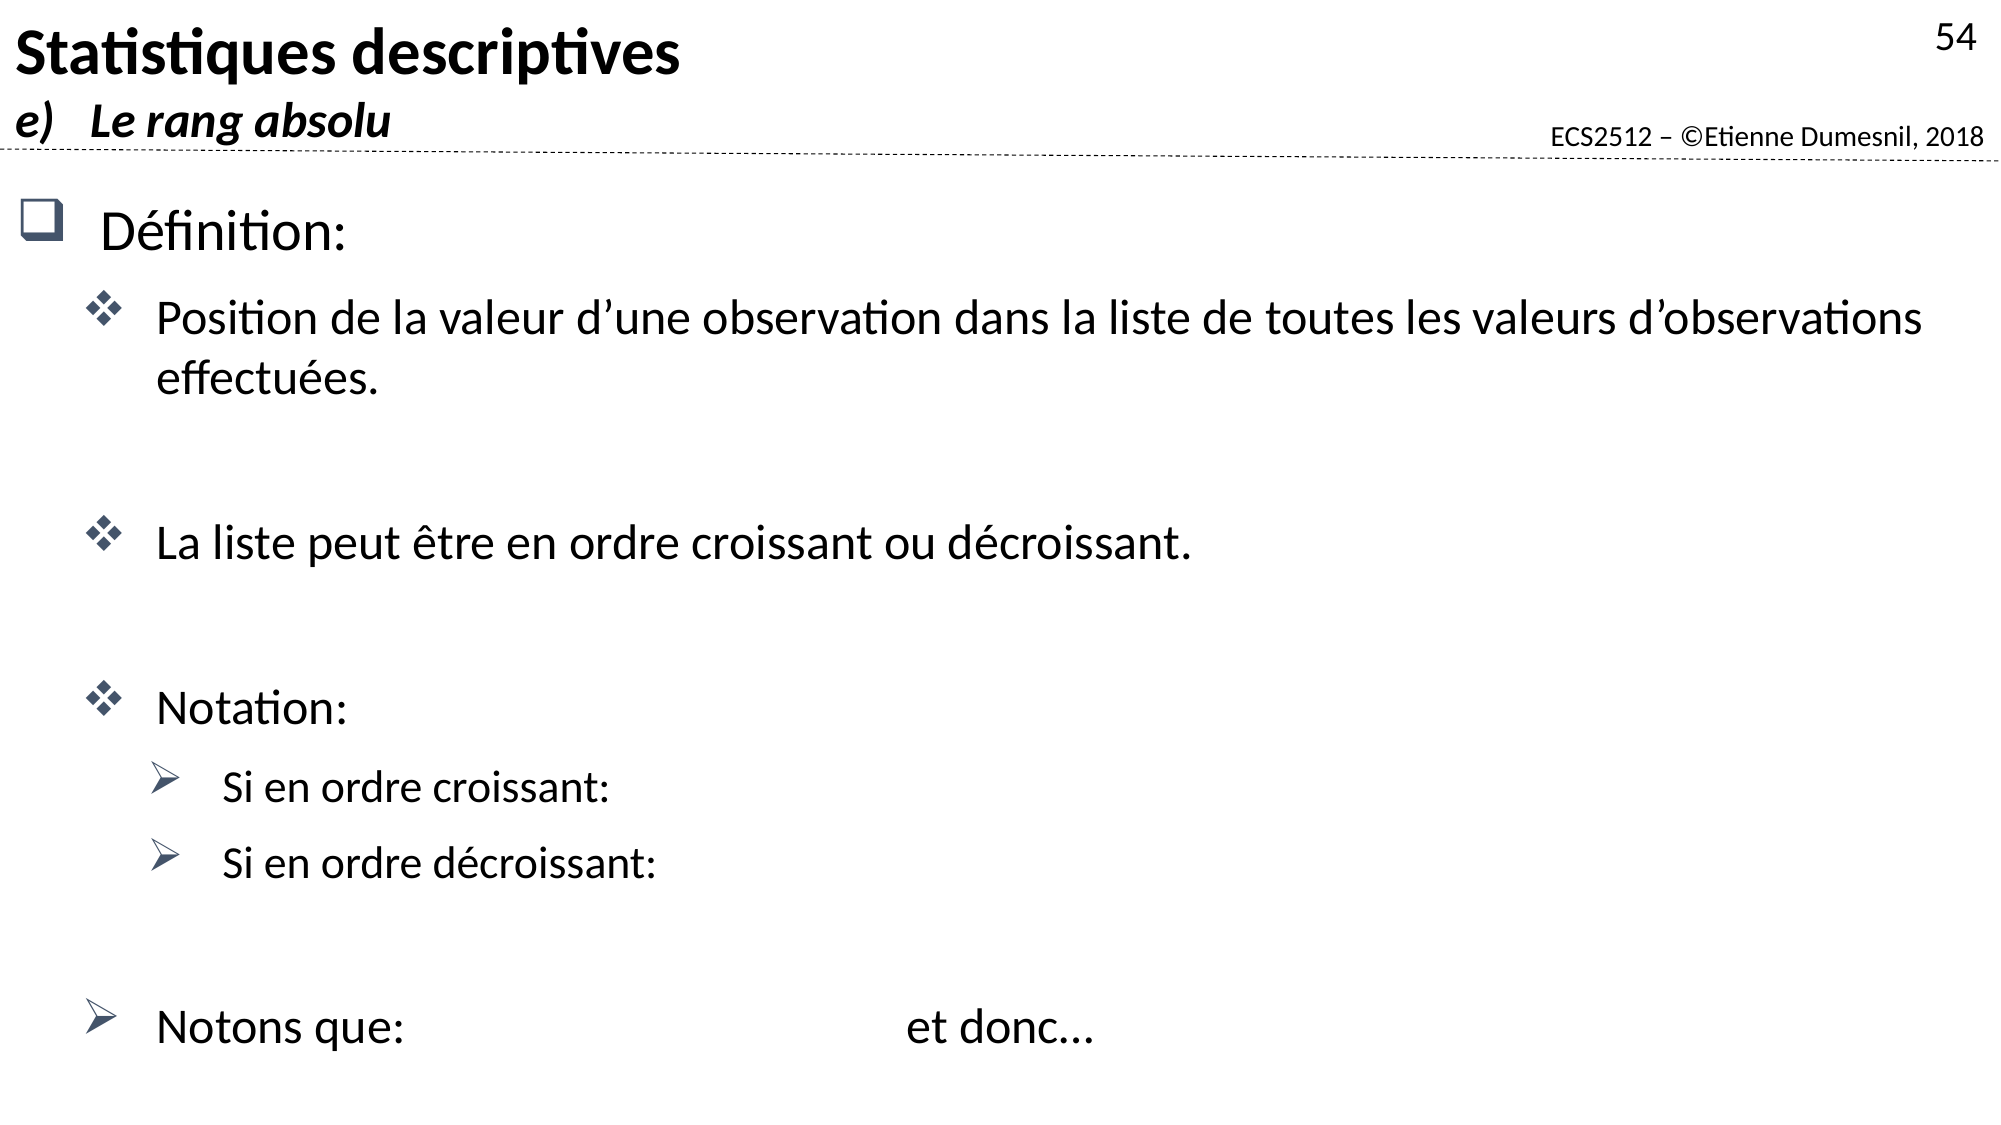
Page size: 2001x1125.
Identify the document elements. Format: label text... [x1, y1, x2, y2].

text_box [0, 148, 2000, 161]
text_box Statistiques descriptives Le rang absolu [0, 0, 2000, 148]
slide_number 54 [1899, 0, 1993, 67]
